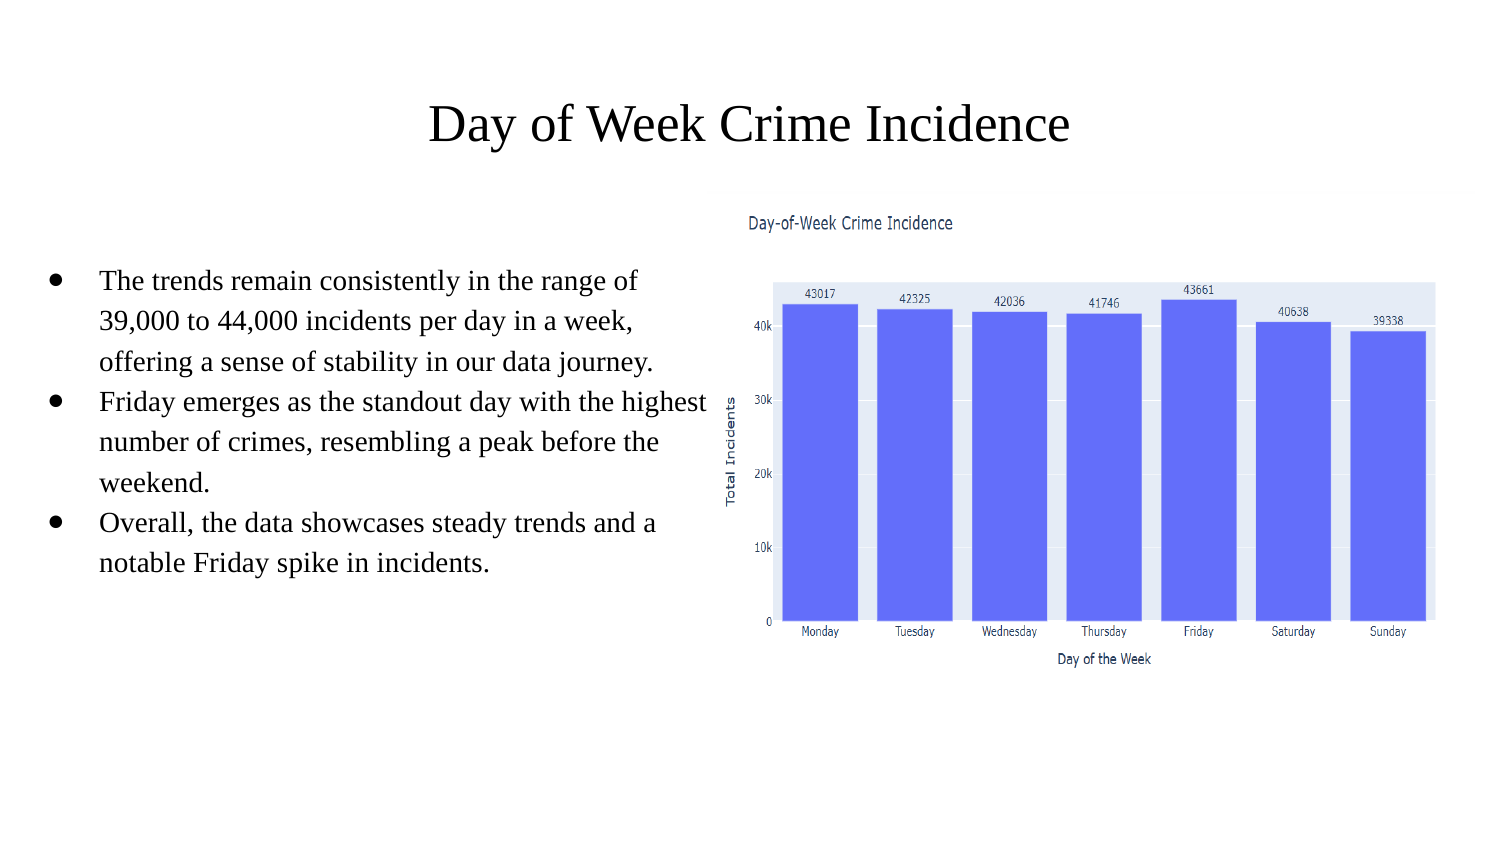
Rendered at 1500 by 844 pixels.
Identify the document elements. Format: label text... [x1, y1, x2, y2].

picture [707, 191, 1476, 714]
title Day of Week Crime Incidence [51, 72, 1449, 167]
list The trends remain consistently in the range of 39,000 to 44,000 incidents per day in a week, offering a sense of stability in our data journey. Friday emerges as the standout day with the highest number of crimes, resembling a peak before the weekend. Overall, the data showcases steady trends and a notable Friday spike in incidents. [9, 181, 724, 739]
